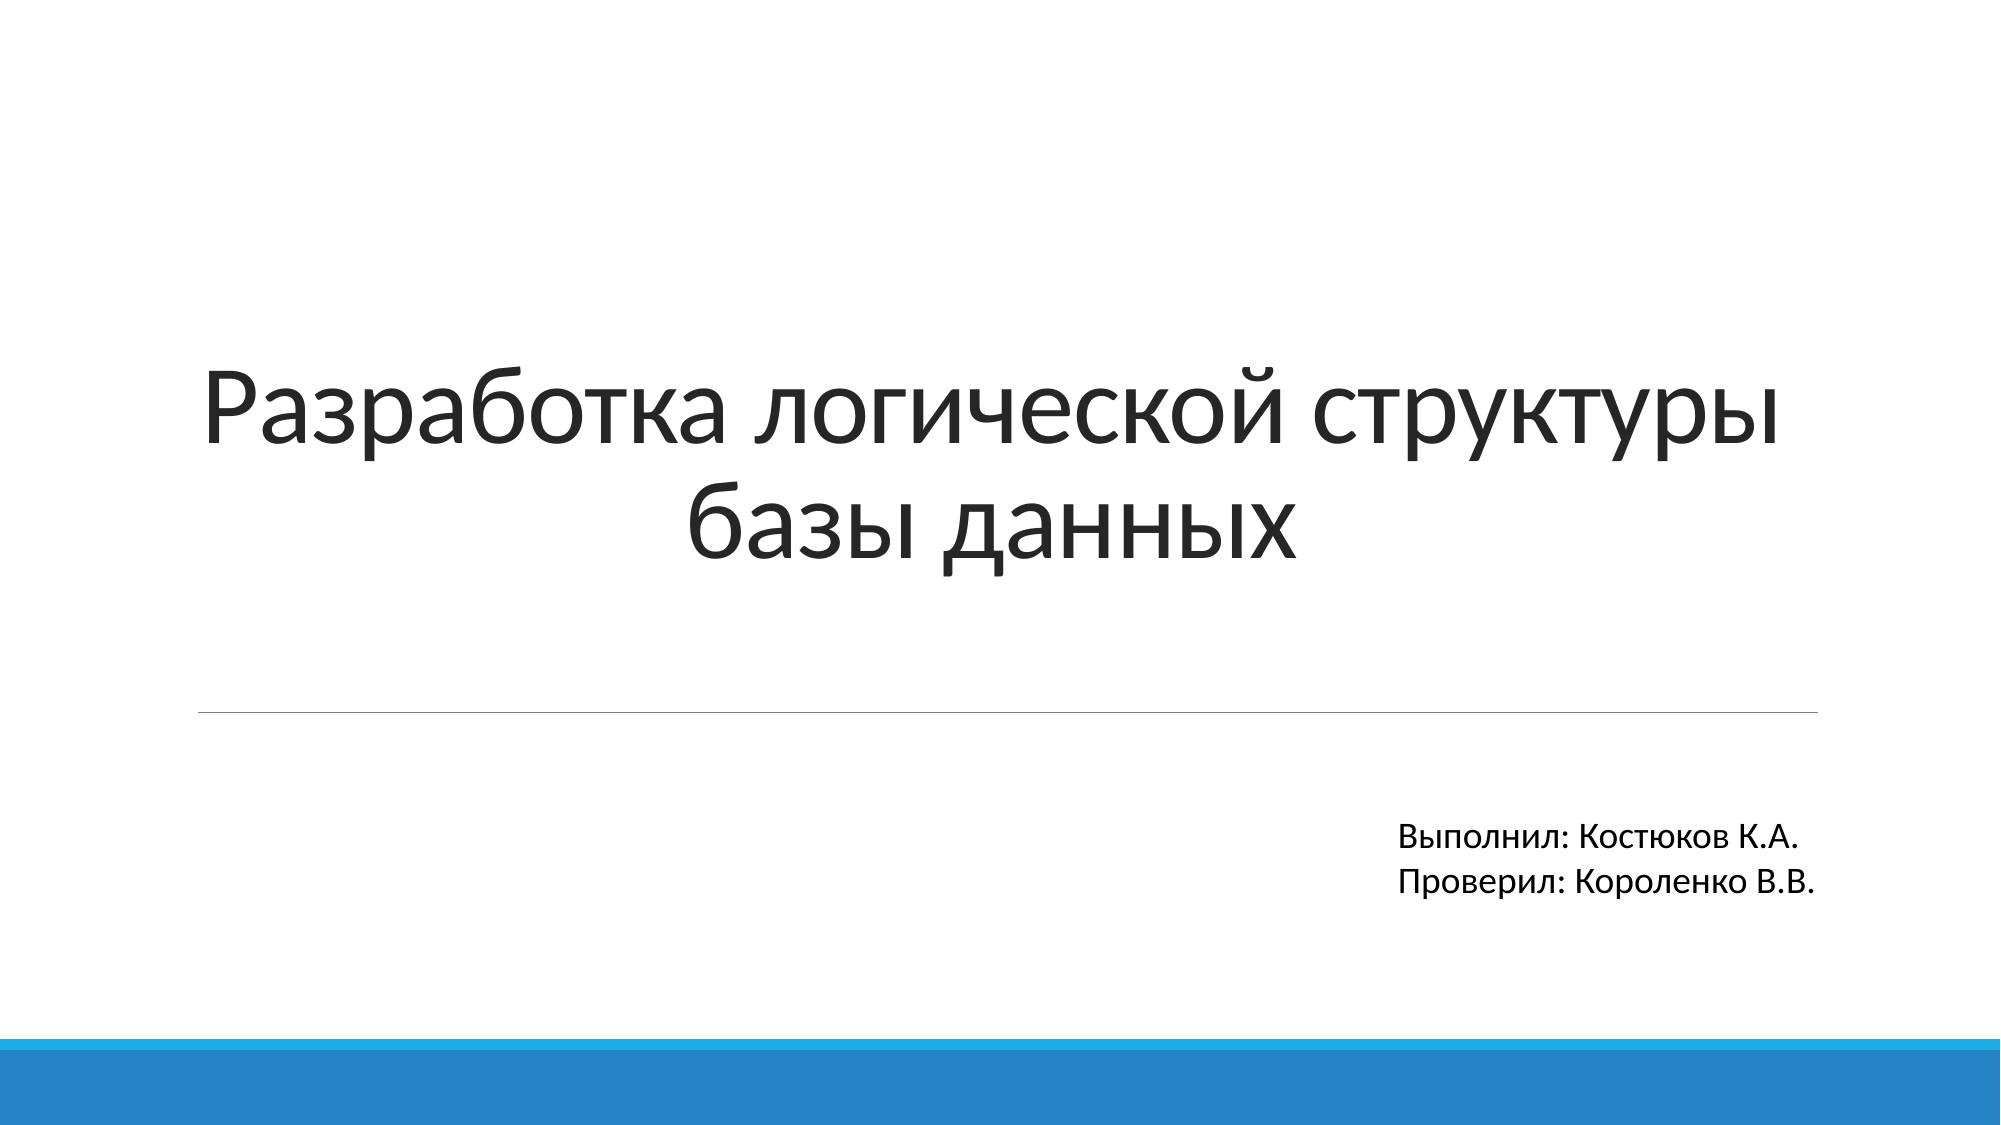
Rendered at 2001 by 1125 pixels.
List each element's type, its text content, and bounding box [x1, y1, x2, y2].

title Разработка логической структуры базы данных [67, 440, 1917, 589]
text_box Выполнил: Костюков К.А. Проверил: Короленко В.В. [1383, 803, 1857, 909]
